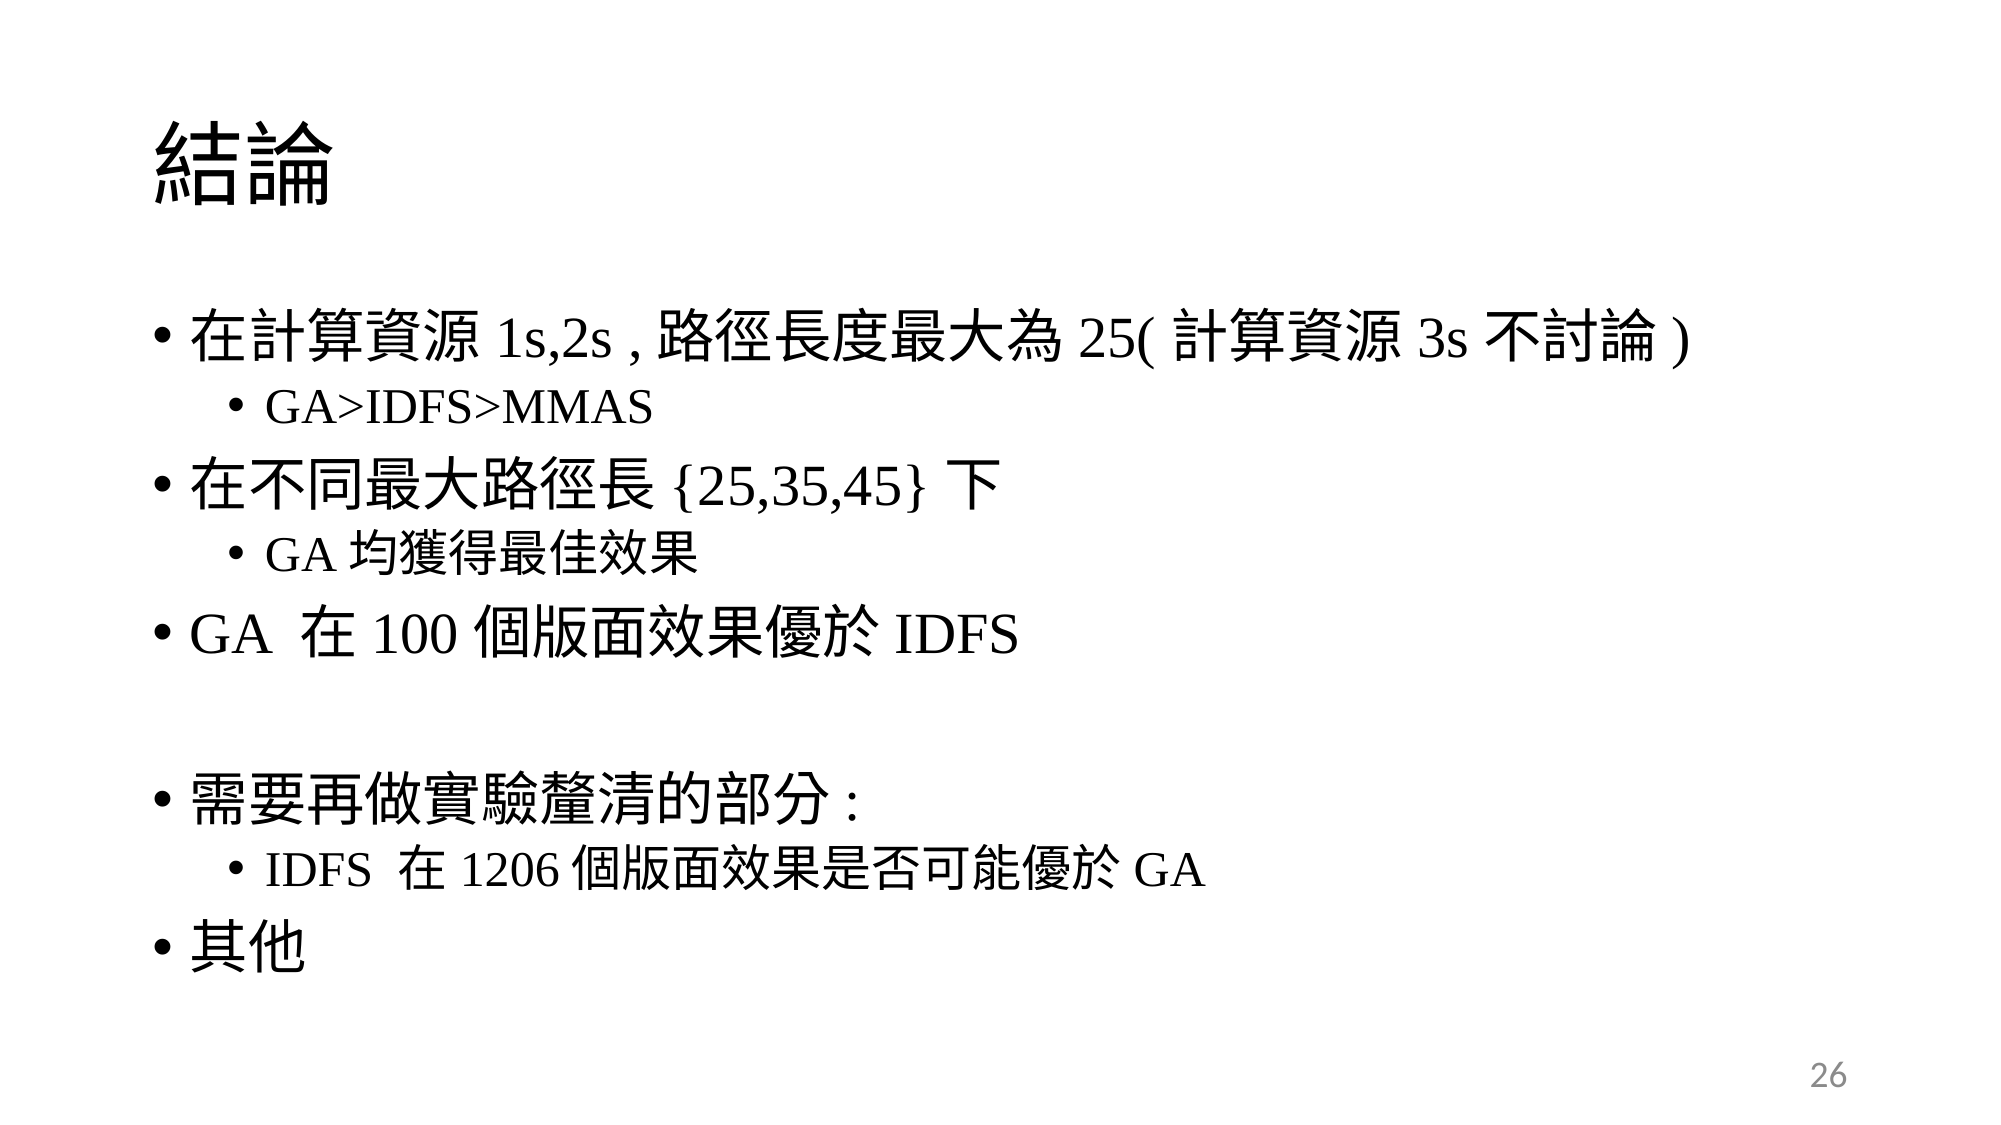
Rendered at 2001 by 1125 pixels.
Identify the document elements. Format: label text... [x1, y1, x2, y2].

title 結論 [137, 59, 1863, 278]
list 在計算資源1s,2s ,路徑長度最大為25(計算資源3s不討論) GA>IDFS>MMAS 在不同最大路徑長{25,35,45}下 GA均獲得最佳效果 GA 在100個版面效果優於IDFS 需要再做實驗釐清的部分: IDFS 在1206個版面效果是否可能優於GA 其他 [137, 299, 1863, 1125]
slide_number 26 [1412, 1042, 1863, 1103]
